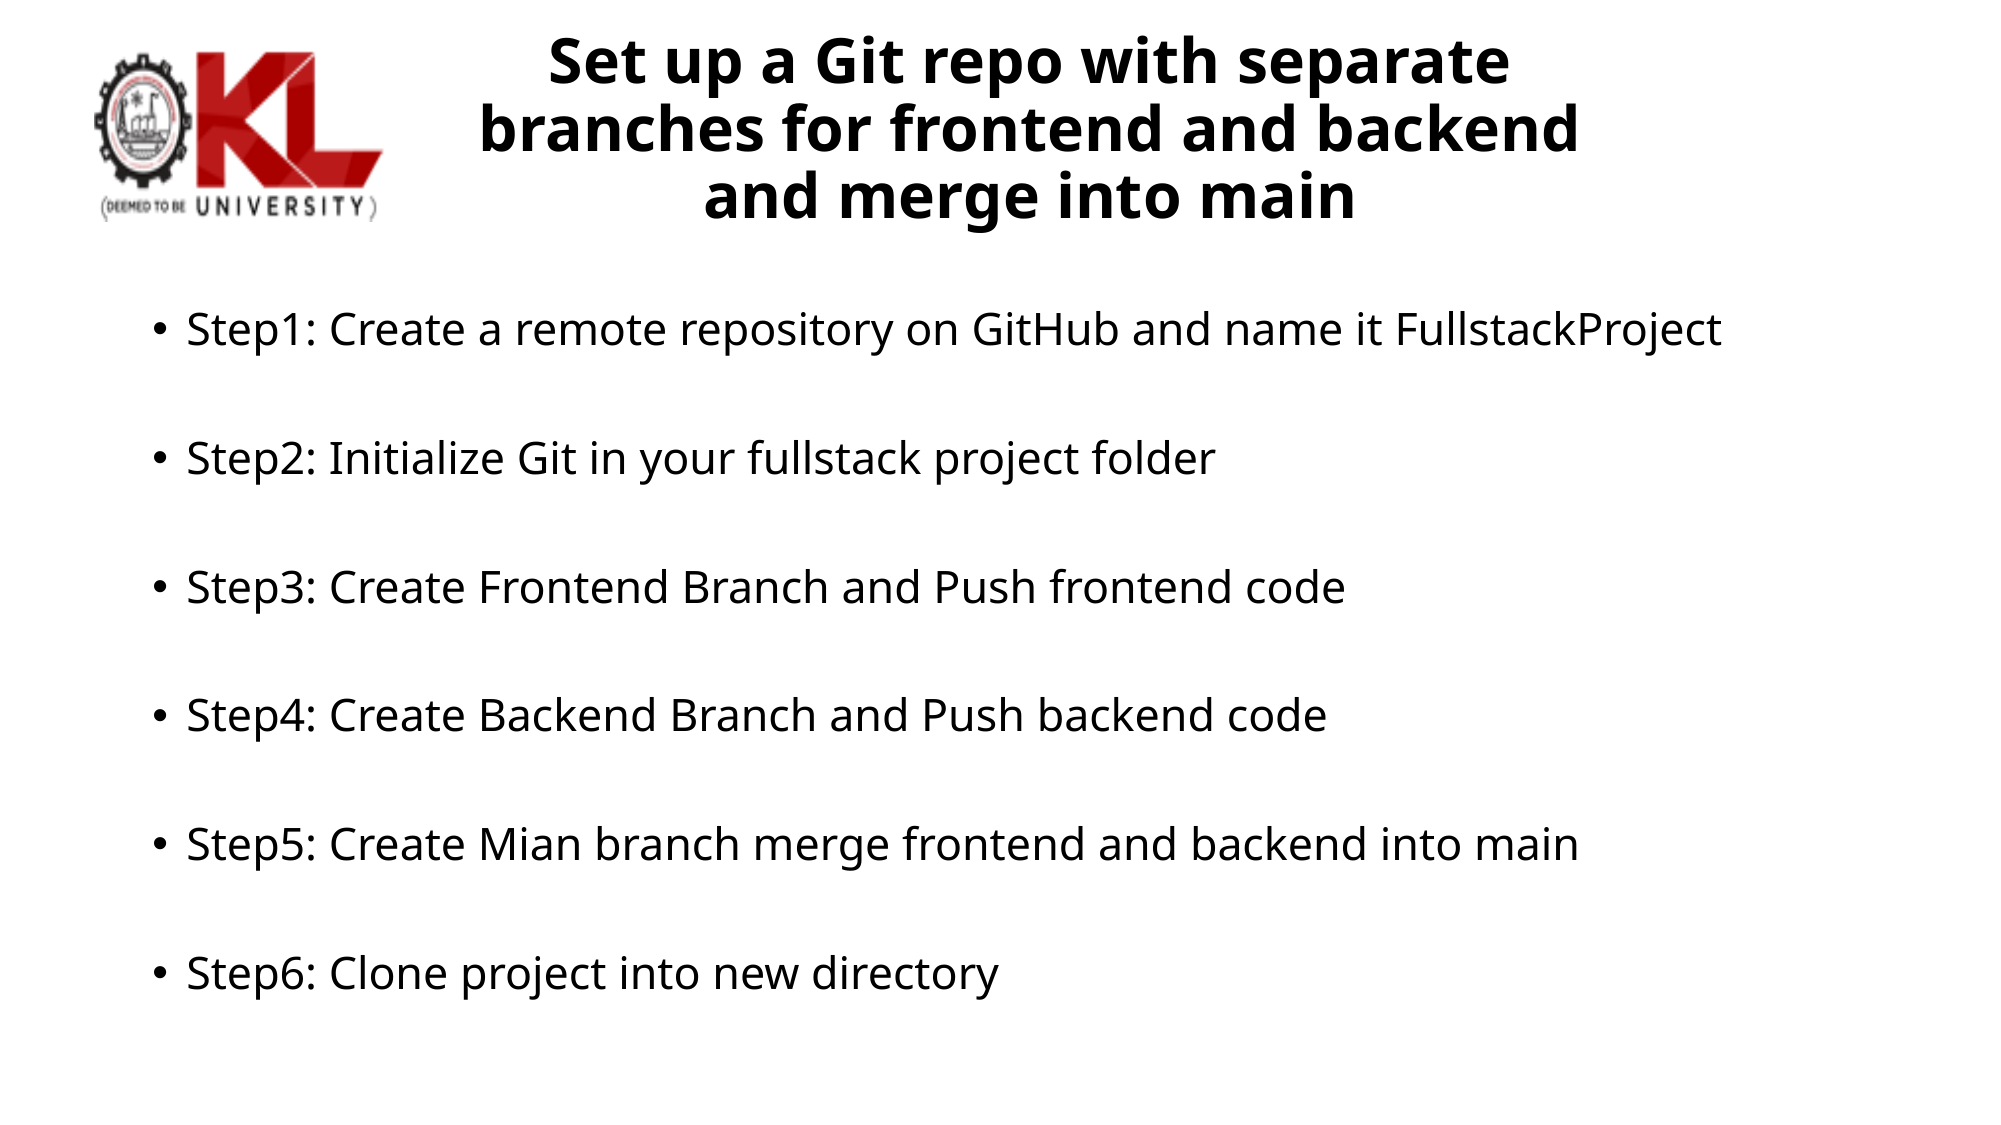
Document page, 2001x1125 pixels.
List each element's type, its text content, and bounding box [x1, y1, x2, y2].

title Set up a Git repo with separate branches for frontend and backend and merge into main [440, 59, 1621, 278]
picture [94, 46, 507, 222]
list Step1: Create a remote repository on GitHub and name it FullstackProject Step2: Initialize Git in your fullstack project folder Step3: Create Frontend Branch and Push frontend code Step4: Create Backend Branch and Push backend code Step5: Create Mian branch merge frontend and backend into main Step6: Clone project into new directory [137, 299, 1863, 1014]
